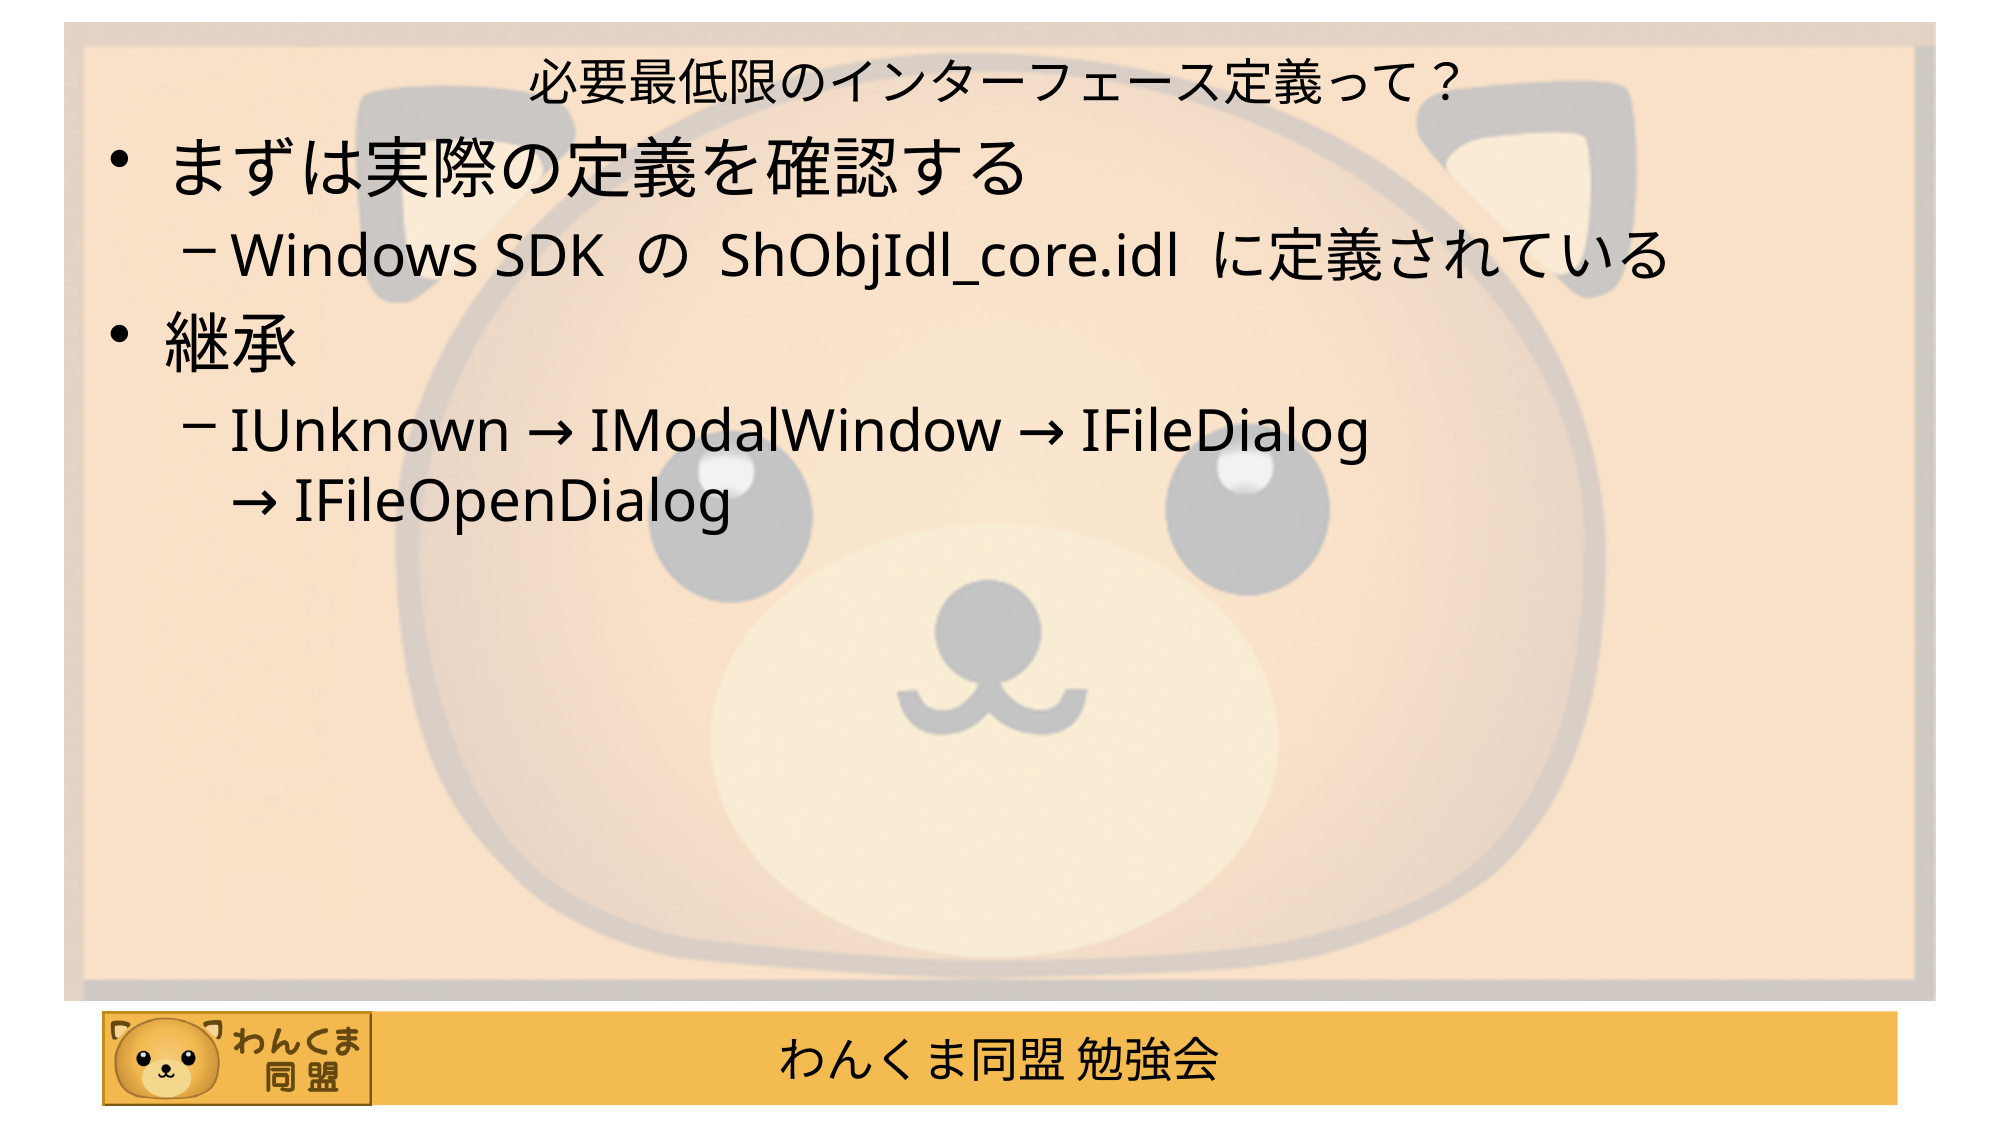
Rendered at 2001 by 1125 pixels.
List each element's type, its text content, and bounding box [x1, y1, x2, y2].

picture [102, 1011, 372, 1106]
picture [64, 22, 1936, 1001]
title 必要最低限のインターフェース定義って？ [93, 49, 1907, 113]
list まずは実際の定義を確認する Windows SDK の ShObjIdl_core.idl に定義されている 継承 IUnknown → IModalWindow → IFileDialog → IFileOpenDialog [93, 118, 1907, 988]
